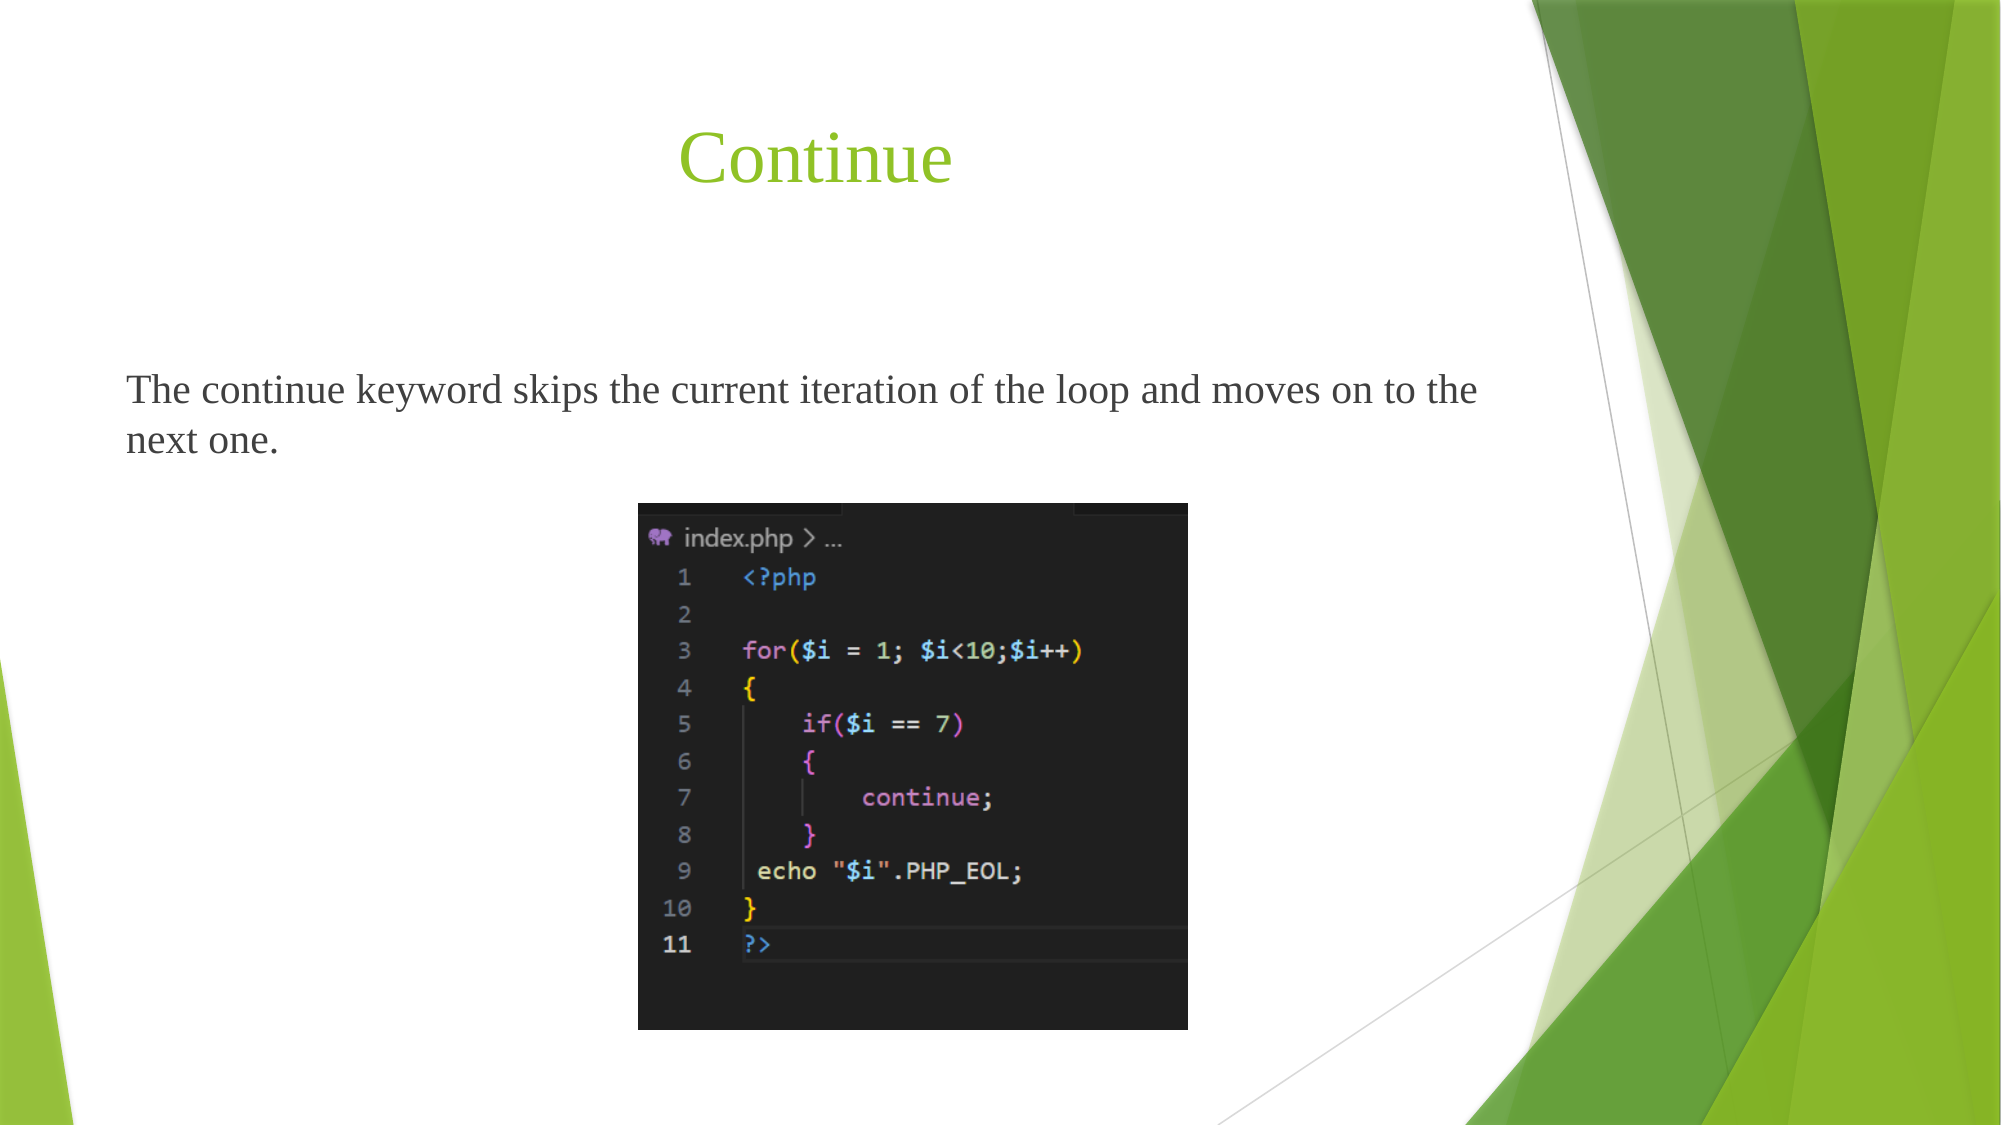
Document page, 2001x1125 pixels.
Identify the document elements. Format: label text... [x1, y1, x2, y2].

picture [638, 502, 1189, 1030]
title Continue [111, 99, 1522, 317]
list The continue keyword skips the current iteration of the loop and moves on to the next one. [111, 354, 1522, 992]
